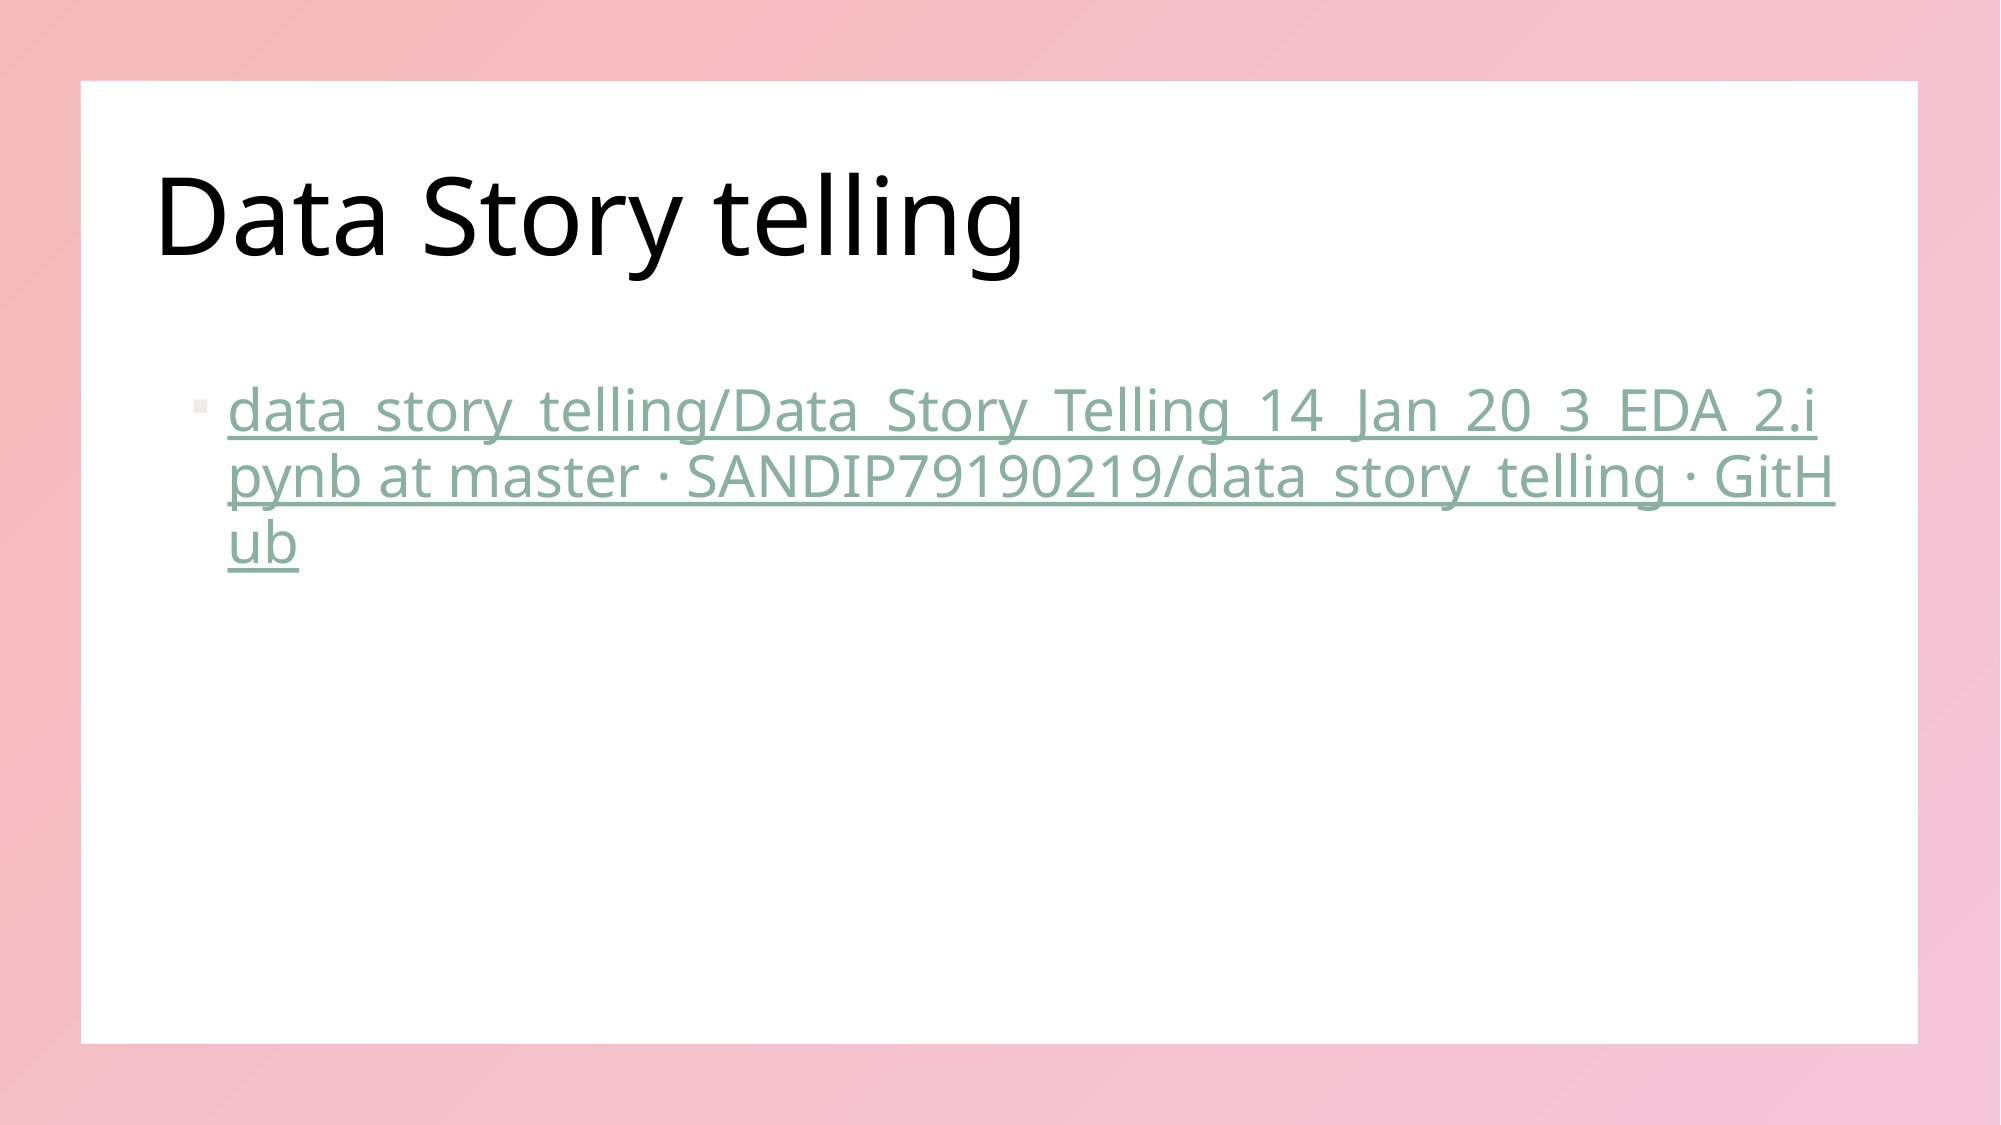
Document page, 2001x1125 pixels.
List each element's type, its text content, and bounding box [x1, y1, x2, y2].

title Data Story telling [137, 111, 1863, 330]
list data_story_telling/Data_Story_Telling_14_Jan_20_3_EDA_2.ipynb at master · SANDIP79190219/data_story_telling · GitHub [137, 357, 1863, 1014]
